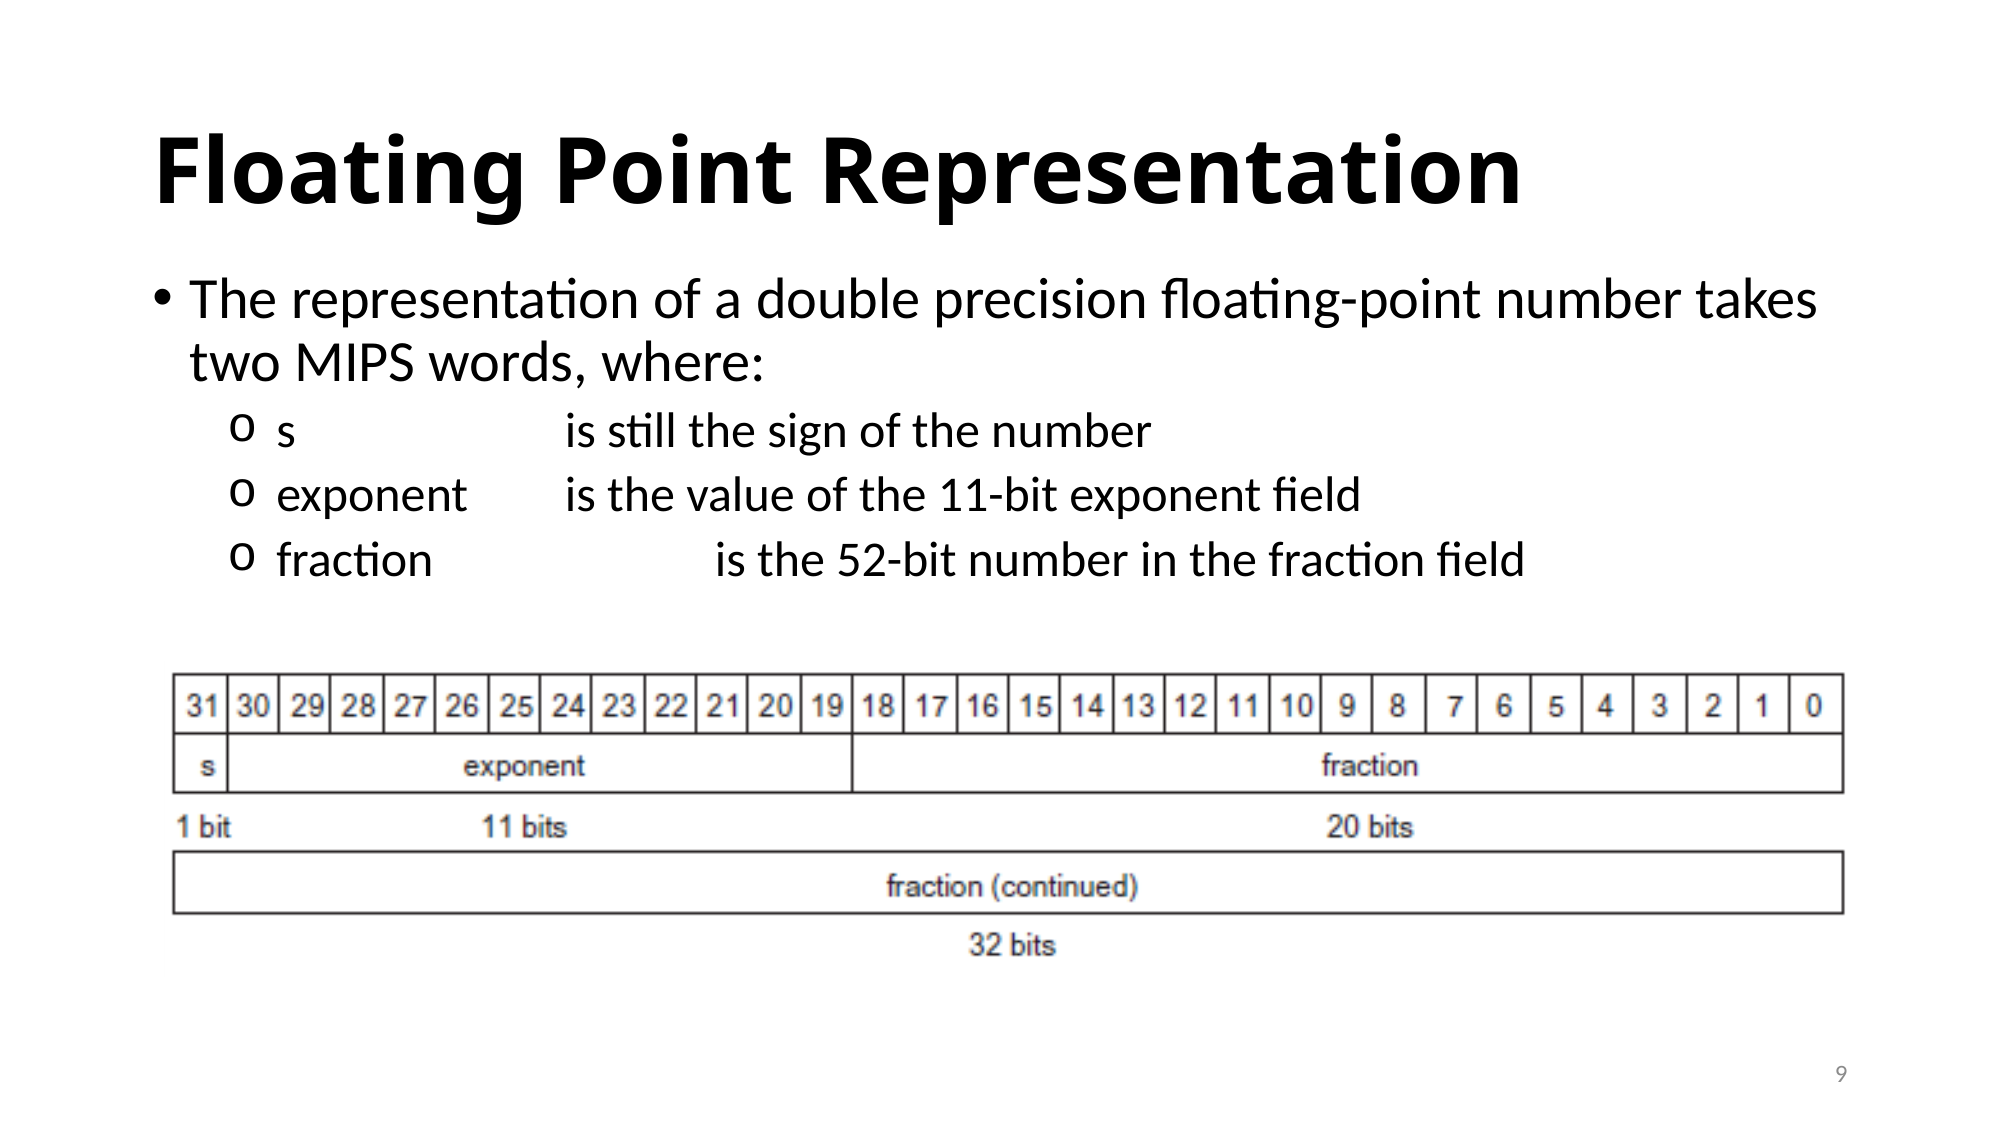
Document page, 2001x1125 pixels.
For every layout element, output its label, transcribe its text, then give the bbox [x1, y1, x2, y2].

title Floating Point Representation [137, 64, 1863, 260]
picture [163, 661, 1863, 977]
list The representation of a double precision floating-point number takes two MIPS words, where: s is still the sign of the number exponent is the value of the 11-bit exponent field fraction is the 52-bit number in the fraction field [137, 260, 1863, 1073]
slide_number 9 [1412, 1042, 1863, 1103]
